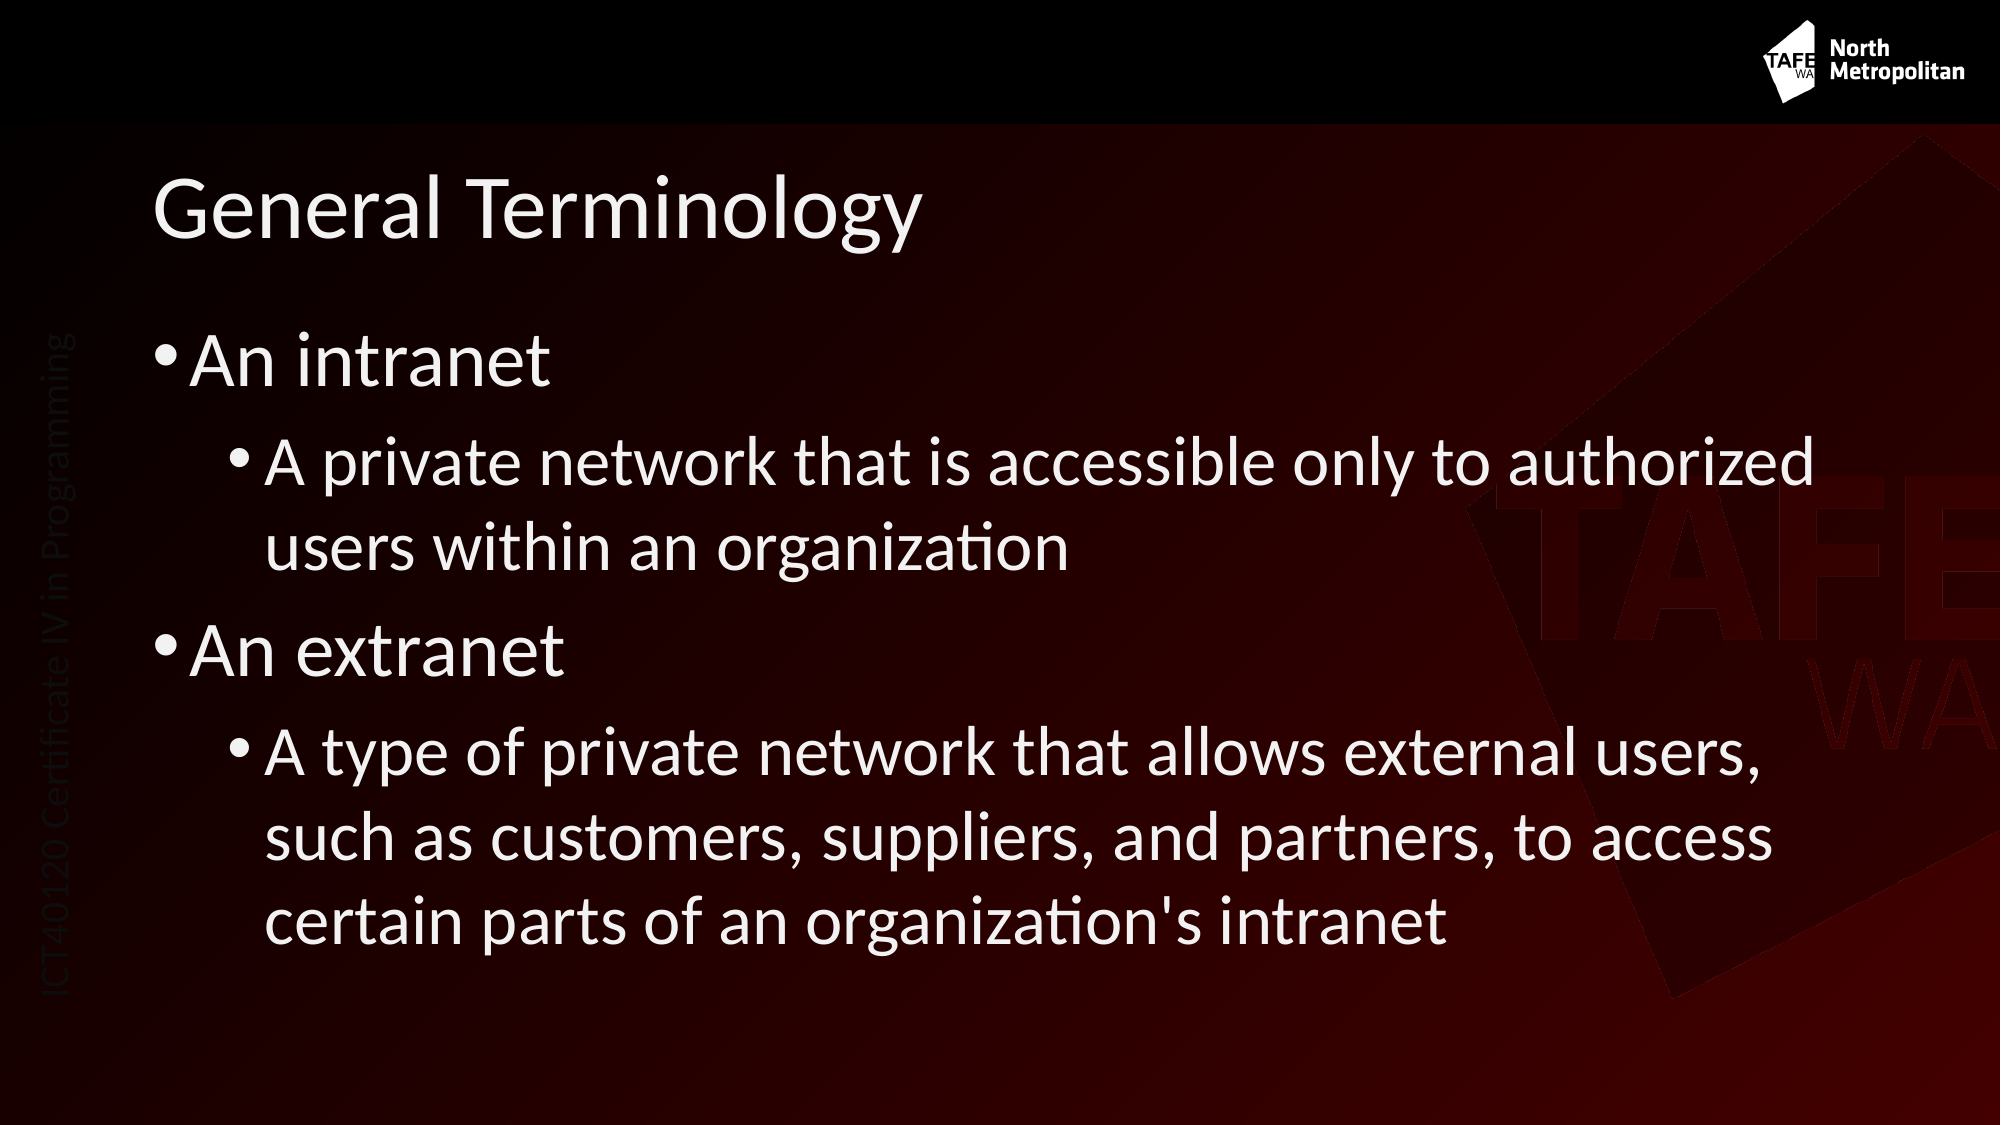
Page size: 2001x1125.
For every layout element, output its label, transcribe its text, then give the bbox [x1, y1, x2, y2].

list An intranet A private network that is accessible only to authorized users within an organization An extranet A type of private network that allows external users, such as customers, suppliers, and partners, to access certain parts of an organization's intranet [137, 299, 1863, 1014]
picture [0, 0, 2000, 124]
title General Terminology [137, 126, 1863, 278]
